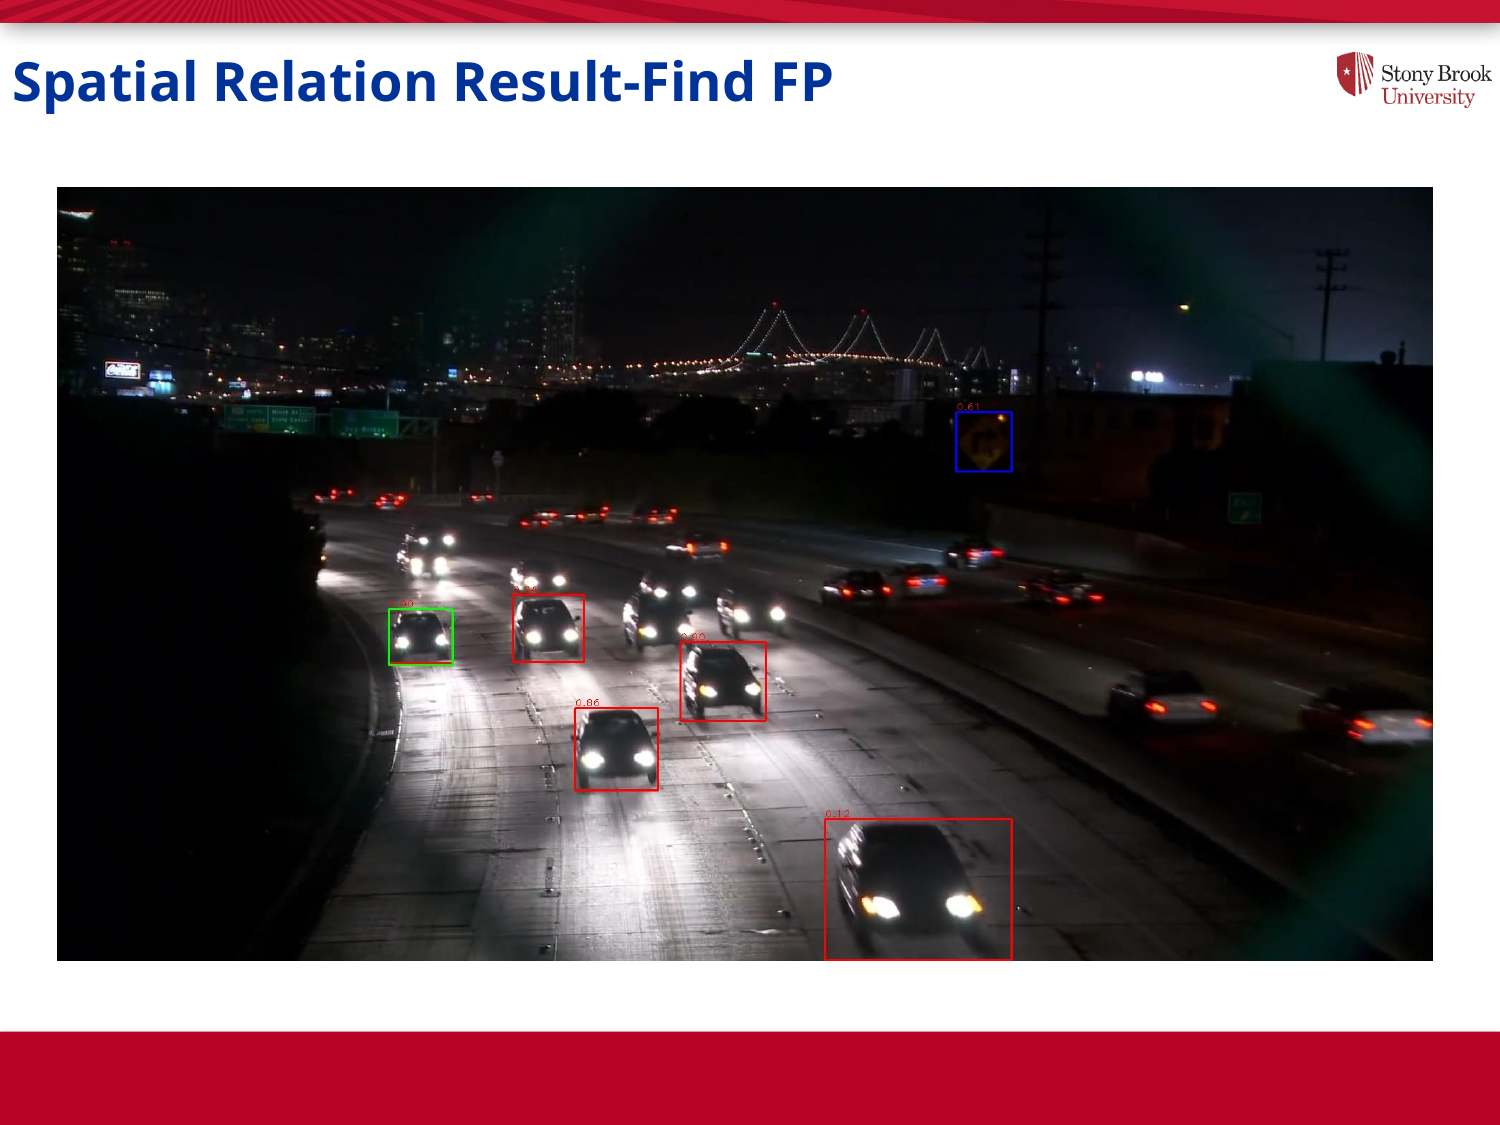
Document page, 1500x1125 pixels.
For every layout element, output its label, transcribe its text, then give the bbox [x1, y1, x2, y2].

picture [57, 187, 1433, 962]
picture [0, 0, 1500, 23]
picture [1479, 52, 1492, 108]
title Spatial Relation Result-Find FP [12, 27, 1479, 146]
